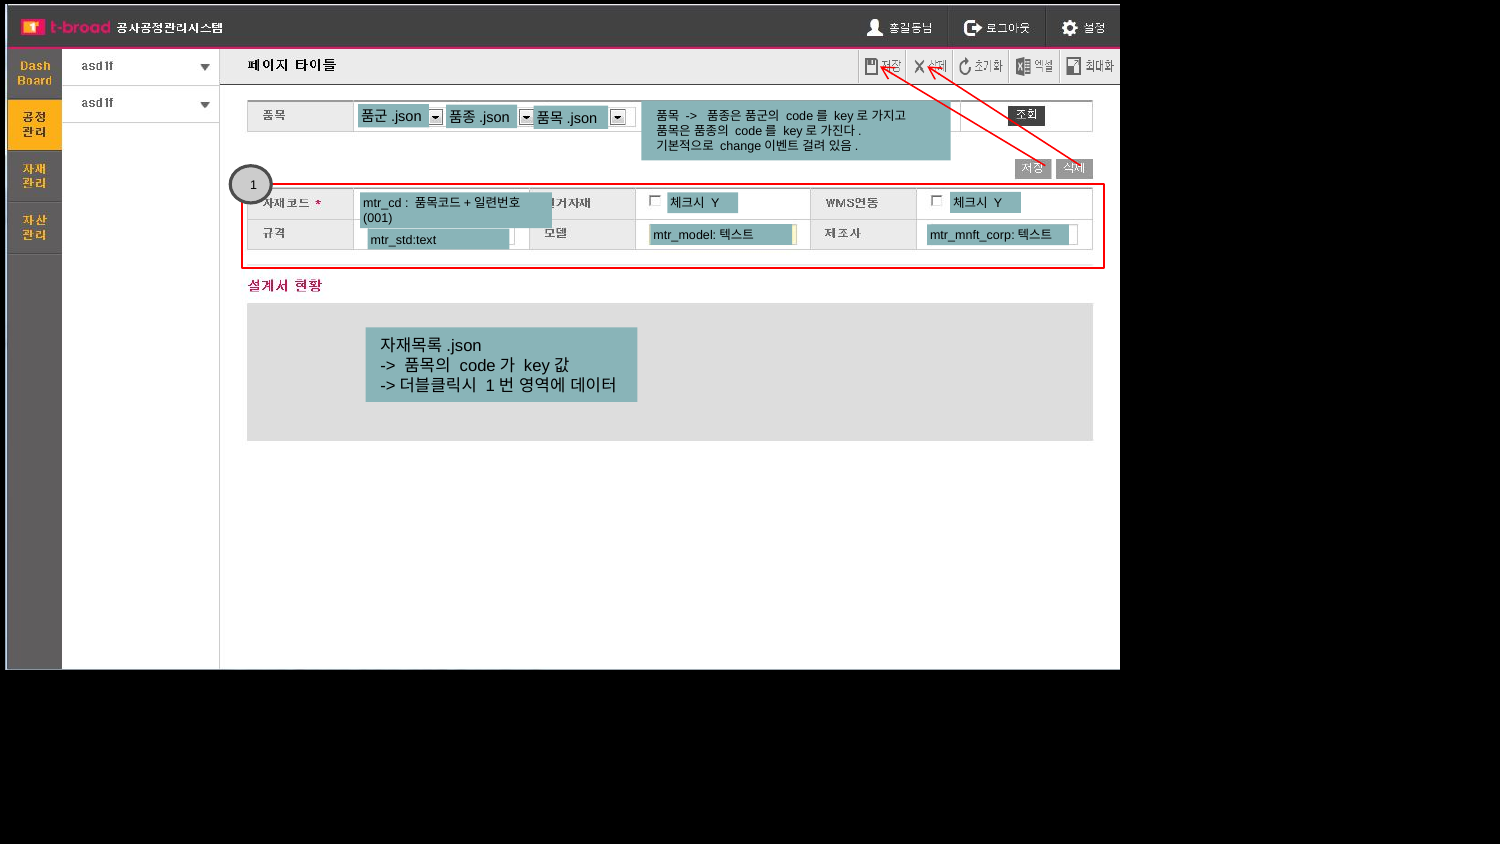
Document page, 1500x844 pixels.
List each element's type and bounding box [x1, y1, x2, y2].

picture [5, 4, 1120, 671]
text_box [926, 65, 1081, 166]
text_box [879, 65, 925, 166]
